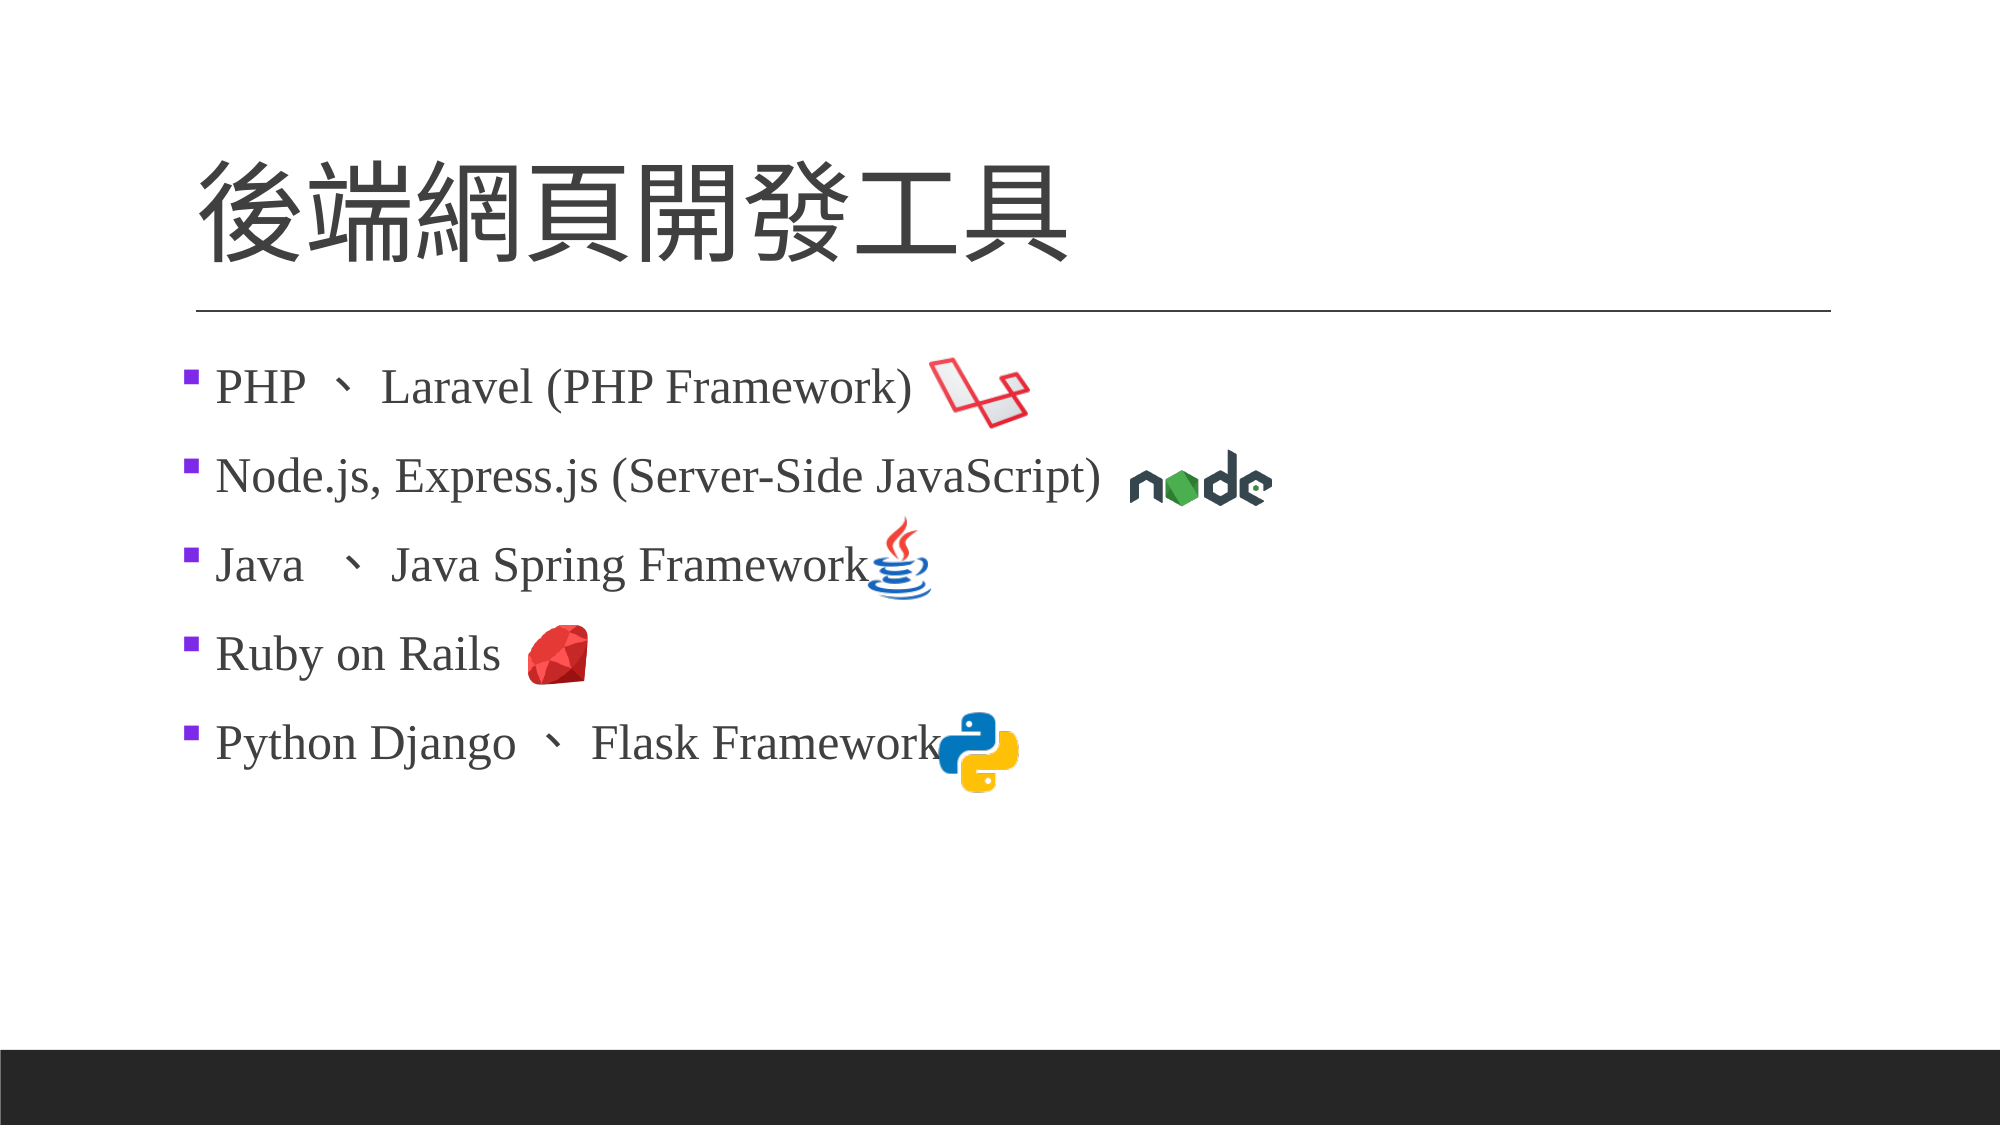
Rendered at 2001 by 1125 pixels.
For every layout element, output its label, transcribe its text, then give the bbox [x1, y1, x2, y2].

picture [1130, 414, 1273, 557]
list PHP、Laravel (PHP Framework) Node.js, Express.js (Server-Side JavaScript) Java 、Java Spring Framework Ruby on Rails Python Django、Flask Framework [180, 345, 1830, 963]
picture [928, 701, 1030, 803]
picture [928, 340, 1030, 442]
title 後端網頁開發工具 [180, 47, 1830, 285]
picture [518, 614, 597, 694]
picture [849, 507, 951, 609]
